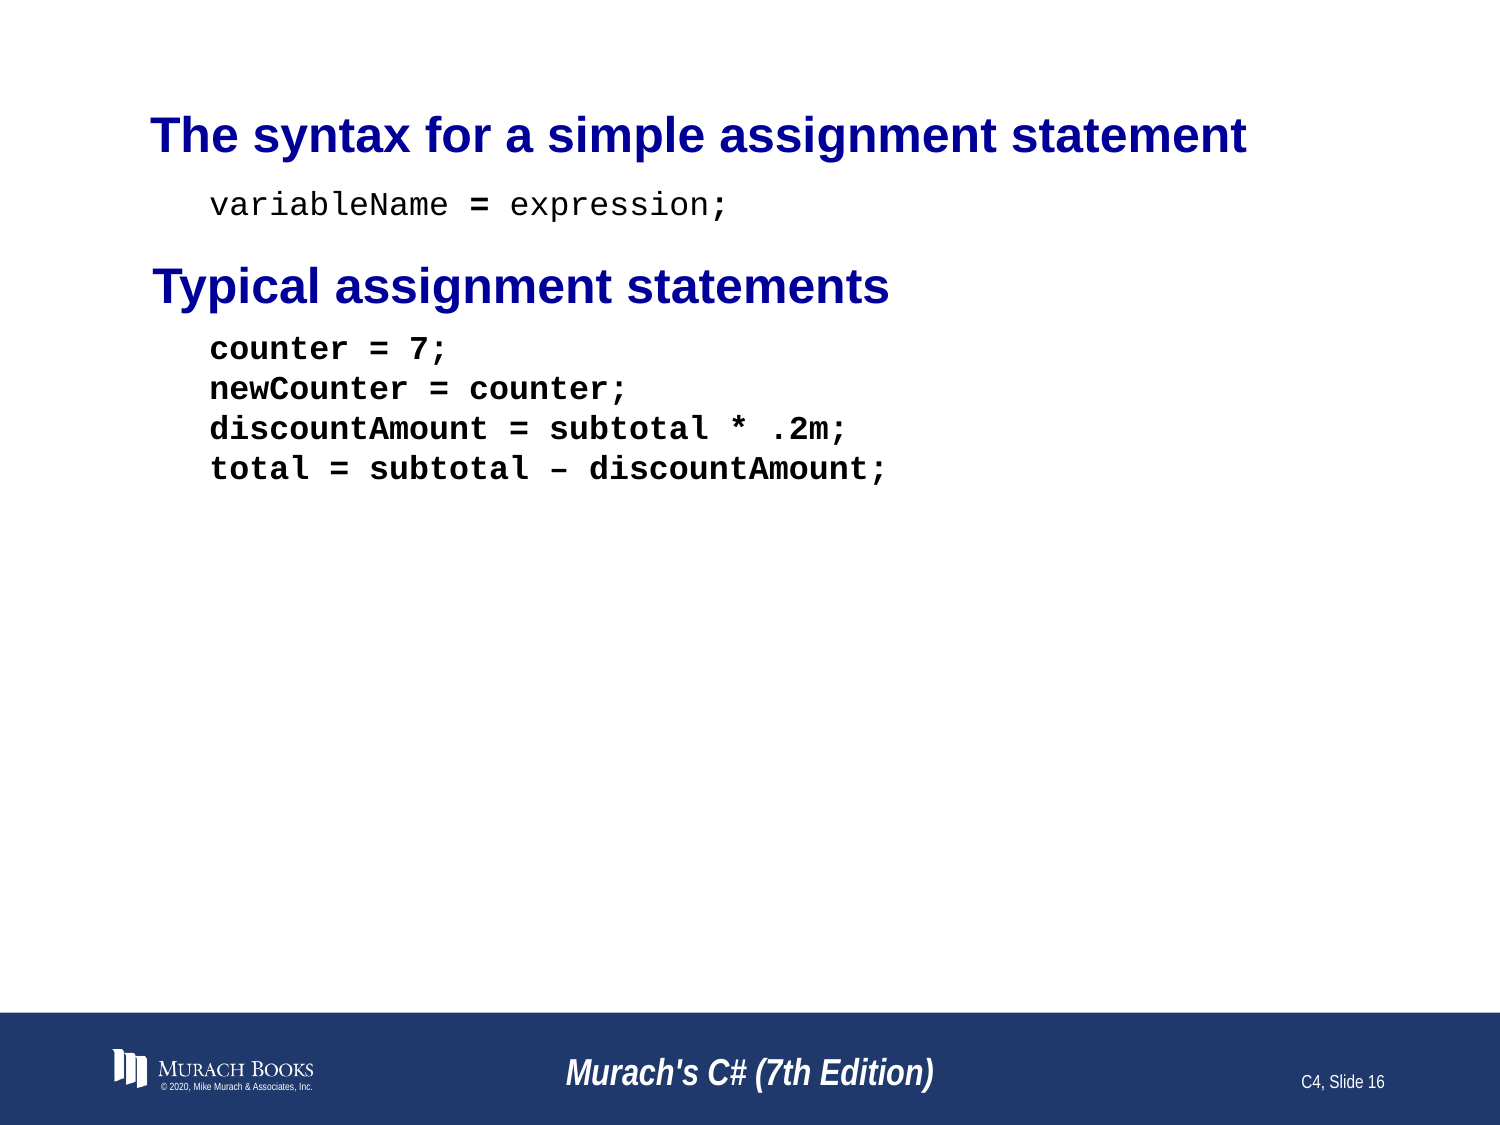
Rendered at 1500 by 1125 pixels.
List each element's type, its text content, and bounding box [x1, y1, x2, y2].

list variableName = expression; Typical assignment statements counter = 7; newCounter = counter; discountAmount = subtotal * .2m; total = subtotal – discountAmount; [137, 174, 1350, 975]
title The syntax for a simple assignment statement [150, 102, 1350, 164]
slide_number C4, Slide 16 [1087, 1025, 1400, 1100]
slide_number Murach's C# (7th Edition) [463, 1025, 1050, 1100]
footer © 2020, Mike Murach & Associates, Inc. [12, 1025, 463, 1100]
